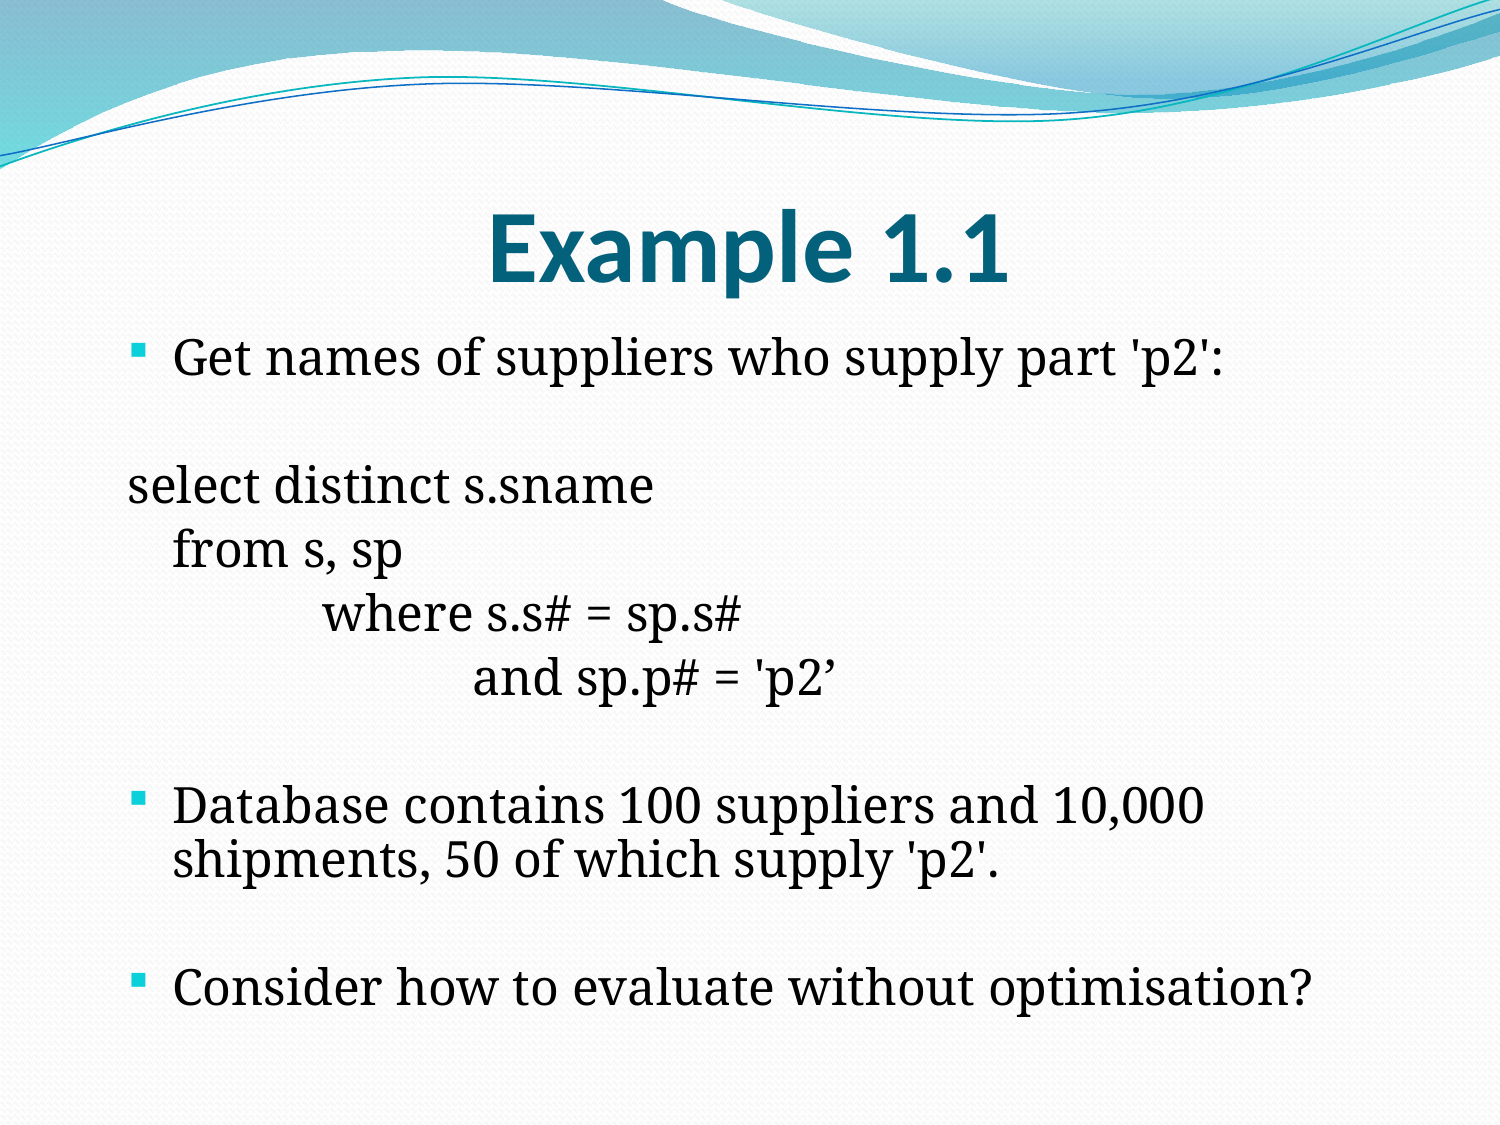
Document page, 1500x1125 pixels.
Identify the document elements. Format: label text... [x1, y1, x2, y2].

title Example 1.1 [74, 115, 1426, 304]
list Get names of suppliers who supply part 'p2': select distinct s.sname from s, sp where s.s# = sp.s# and sp.p# = 'p2’ Database contains 100 suppliers and 10,000 shipments, 50 of which supply 'p2'. Consider how to evaluate without optimisation? [112, 324, 1388, 1063]
